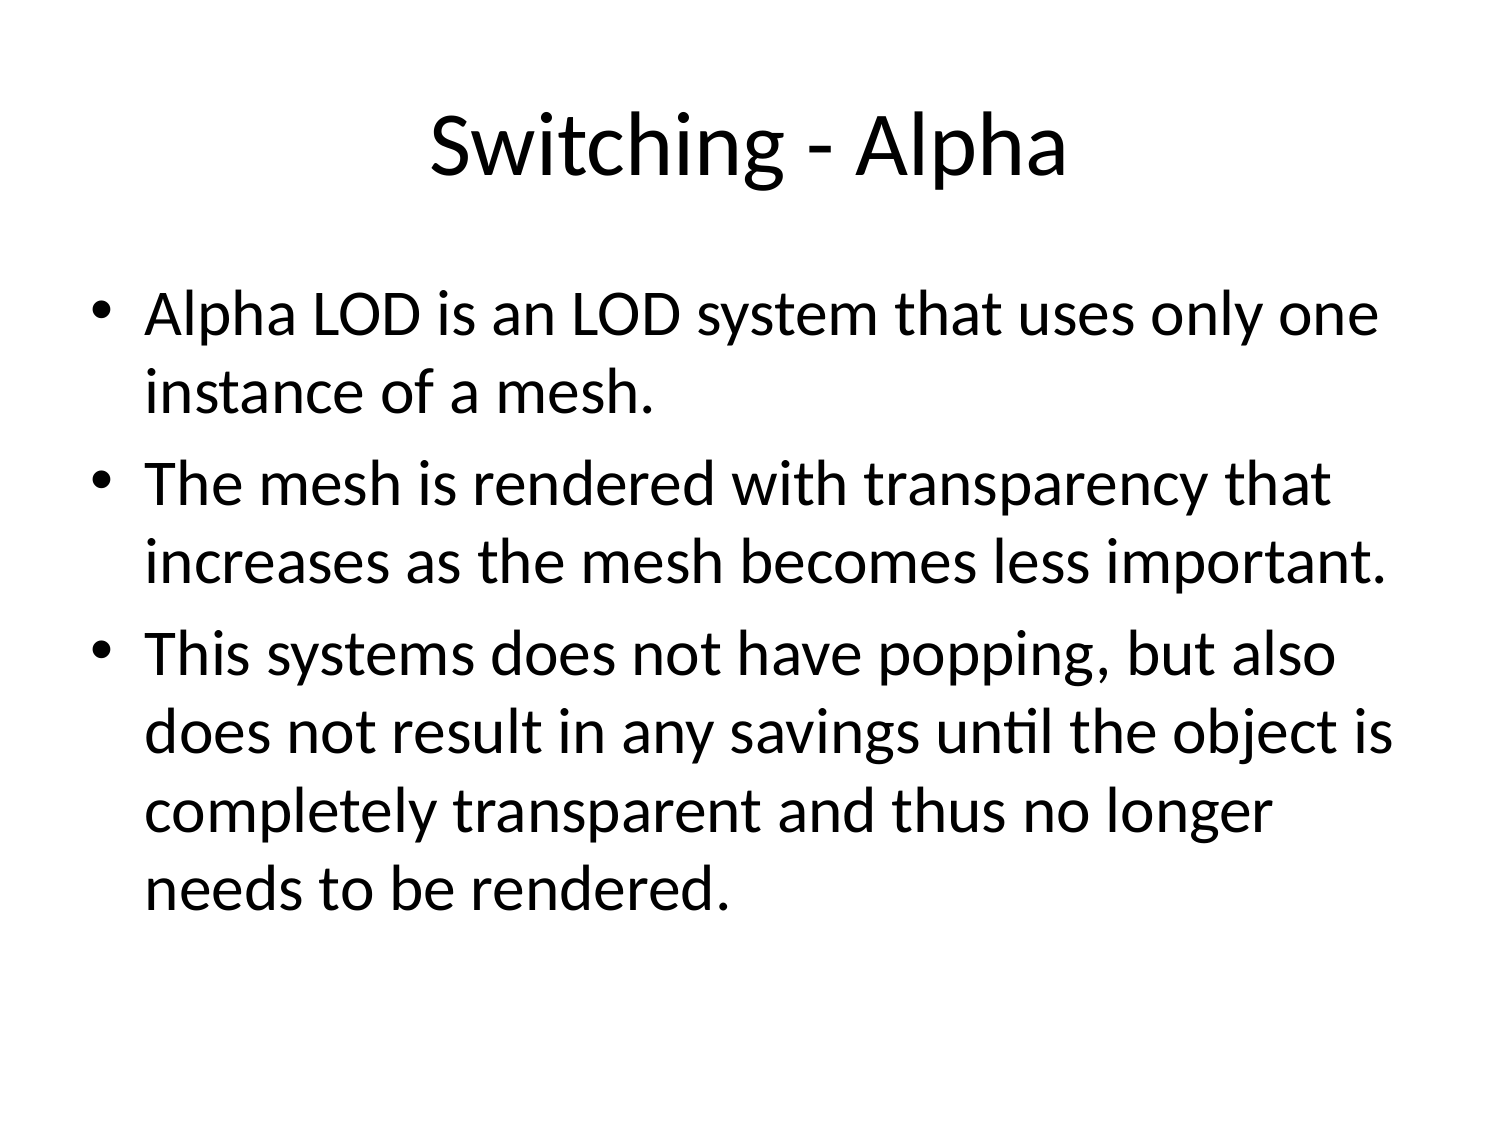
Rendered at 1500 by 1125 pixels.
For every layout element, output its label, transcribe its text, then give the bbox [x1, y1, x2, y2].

list Alpha LOD is an LOD system that uses only one instance of a mesh. The mesh is rendered with transparency that increases as the mesh becomes less important. This systems does not have popping, but also does not result in any savings until the object is completely transparent and thus no longer needs to be rendered. [75, 262, 1425, 1005]
title Switching - Alpha [75, 45, 1425, 233]
